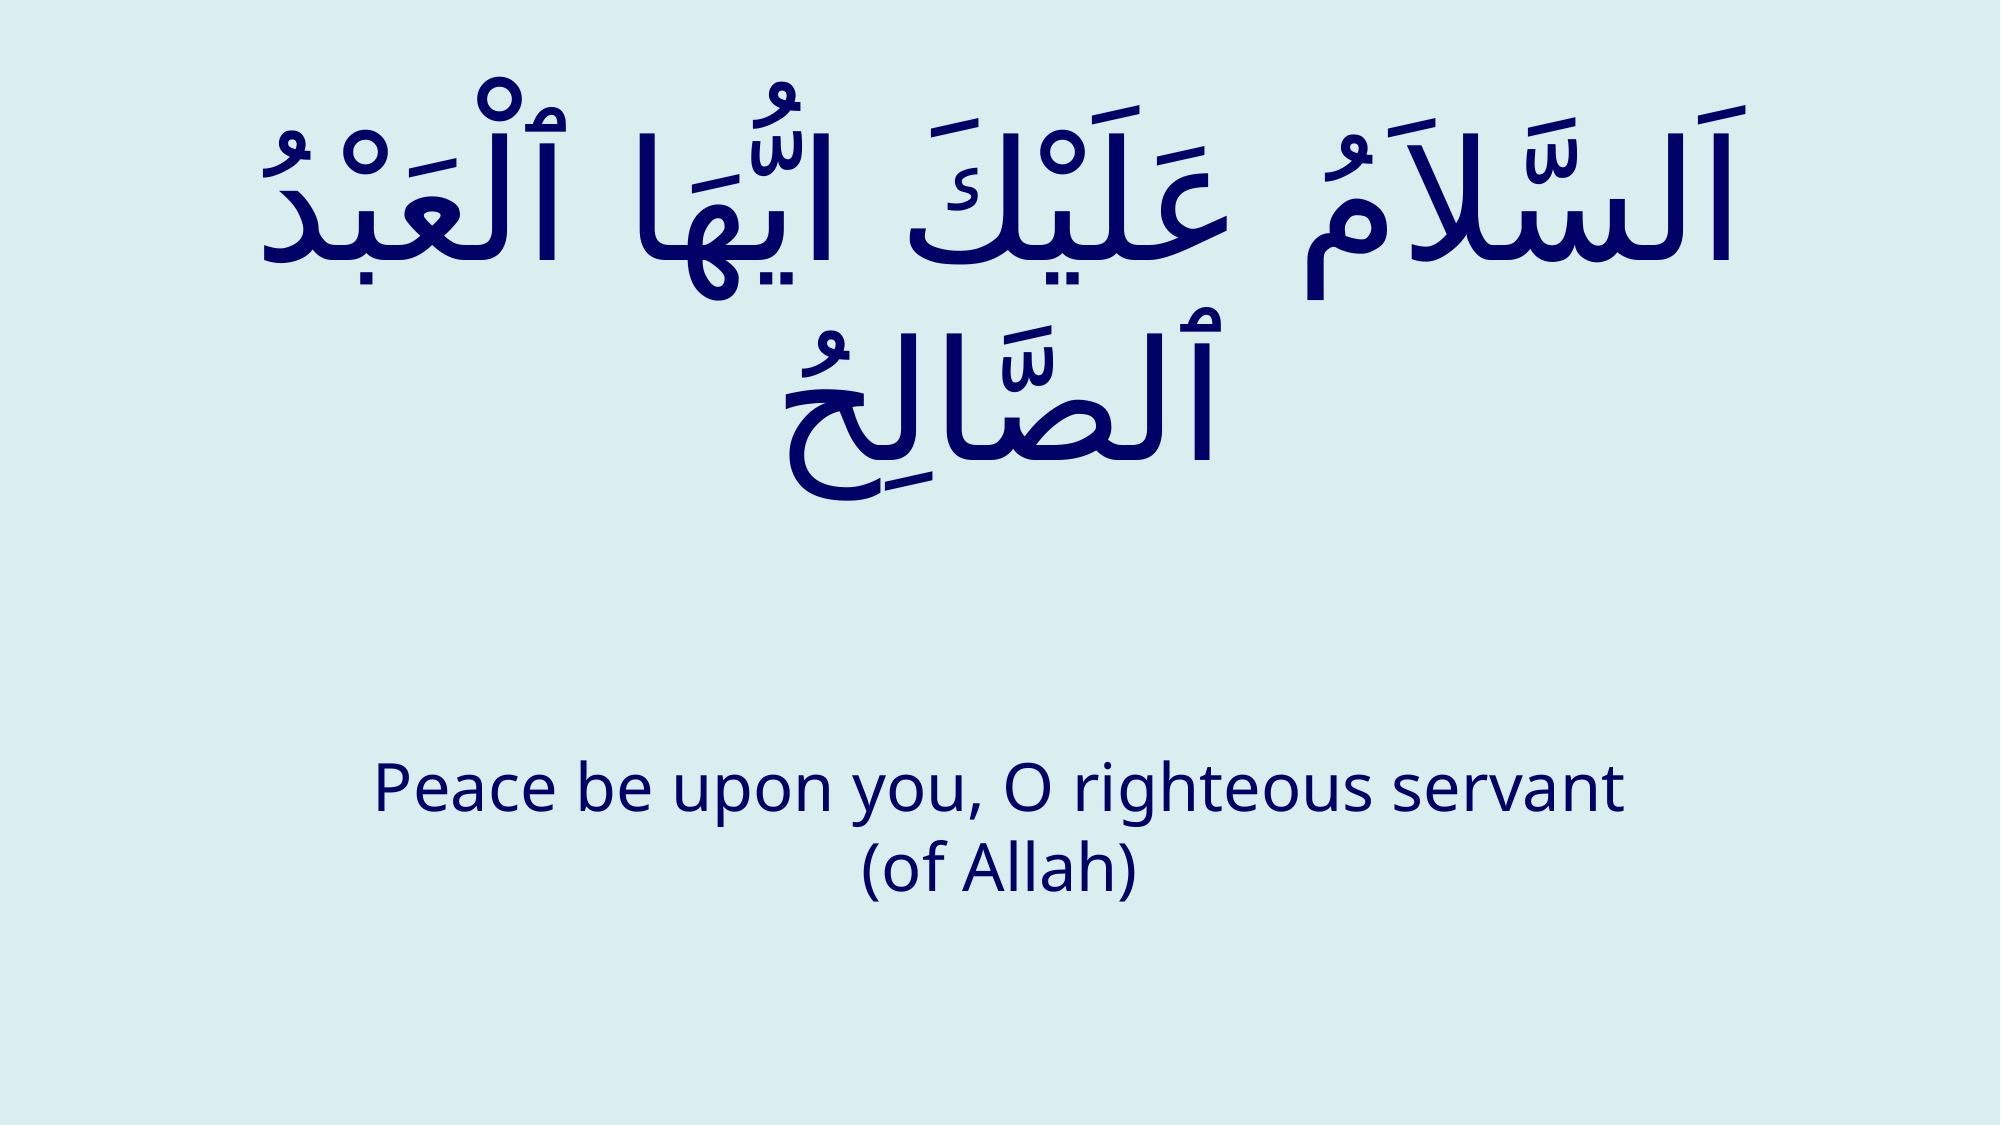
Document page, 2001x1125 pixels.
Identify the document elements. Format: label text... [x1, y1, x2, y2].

list Peace be upon you, O righteous servant (of Allah) [356, 737, 1644, 1125]
title اَلسَّلاَمُ عَلَيْكَ ايُّهَا ٱلْعَبْدُ ٱلصَّالِحُ [0, 86, 2000, 502]
